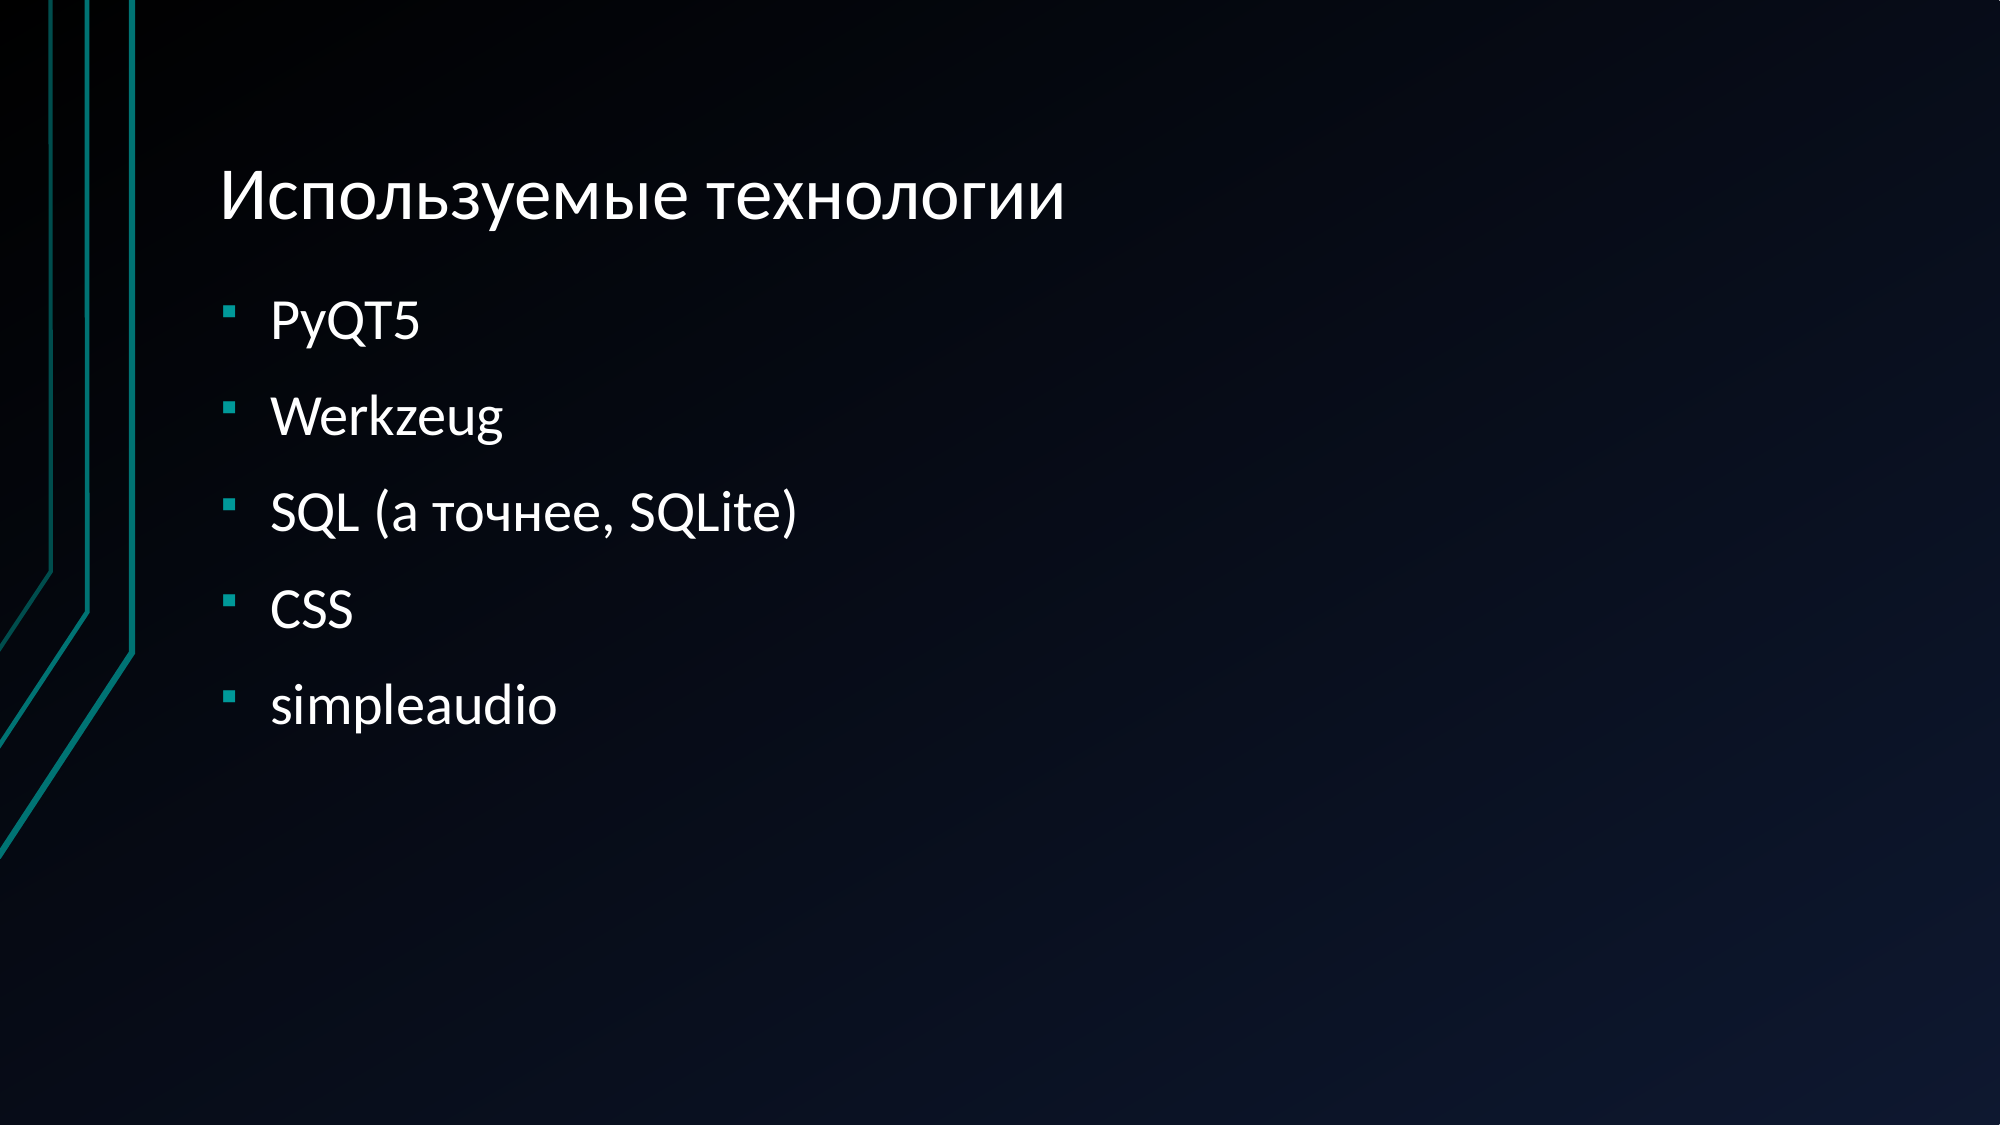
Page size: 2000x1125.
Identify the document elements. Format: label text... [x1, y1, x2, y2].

list PyQT5 Werkzeug SQL (а точнее, SQLite) CSS simpleaudio [199, 279, 1900, 1012]
title Используемые технологии [199, 45, 1900, 246]
